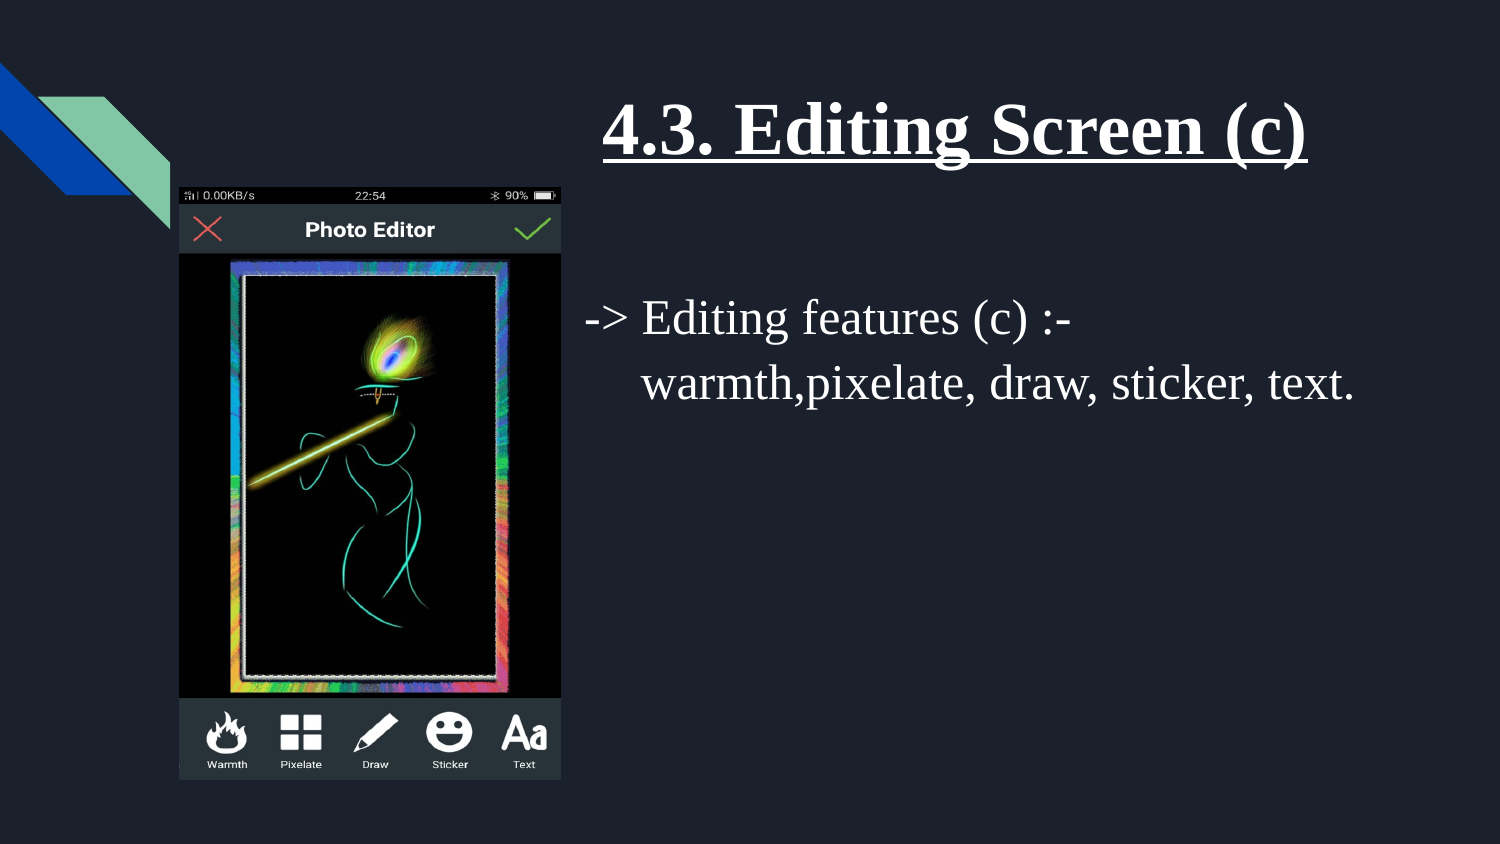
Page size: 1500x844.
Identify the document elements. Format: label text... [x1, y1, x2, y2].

picture [179, 187, 561, 780]
title 4.3. Editing Screen (c) -> Editing features (c) :- warmth,pixelate, draw, sticker, text. [212, 64, 1431, 611]
